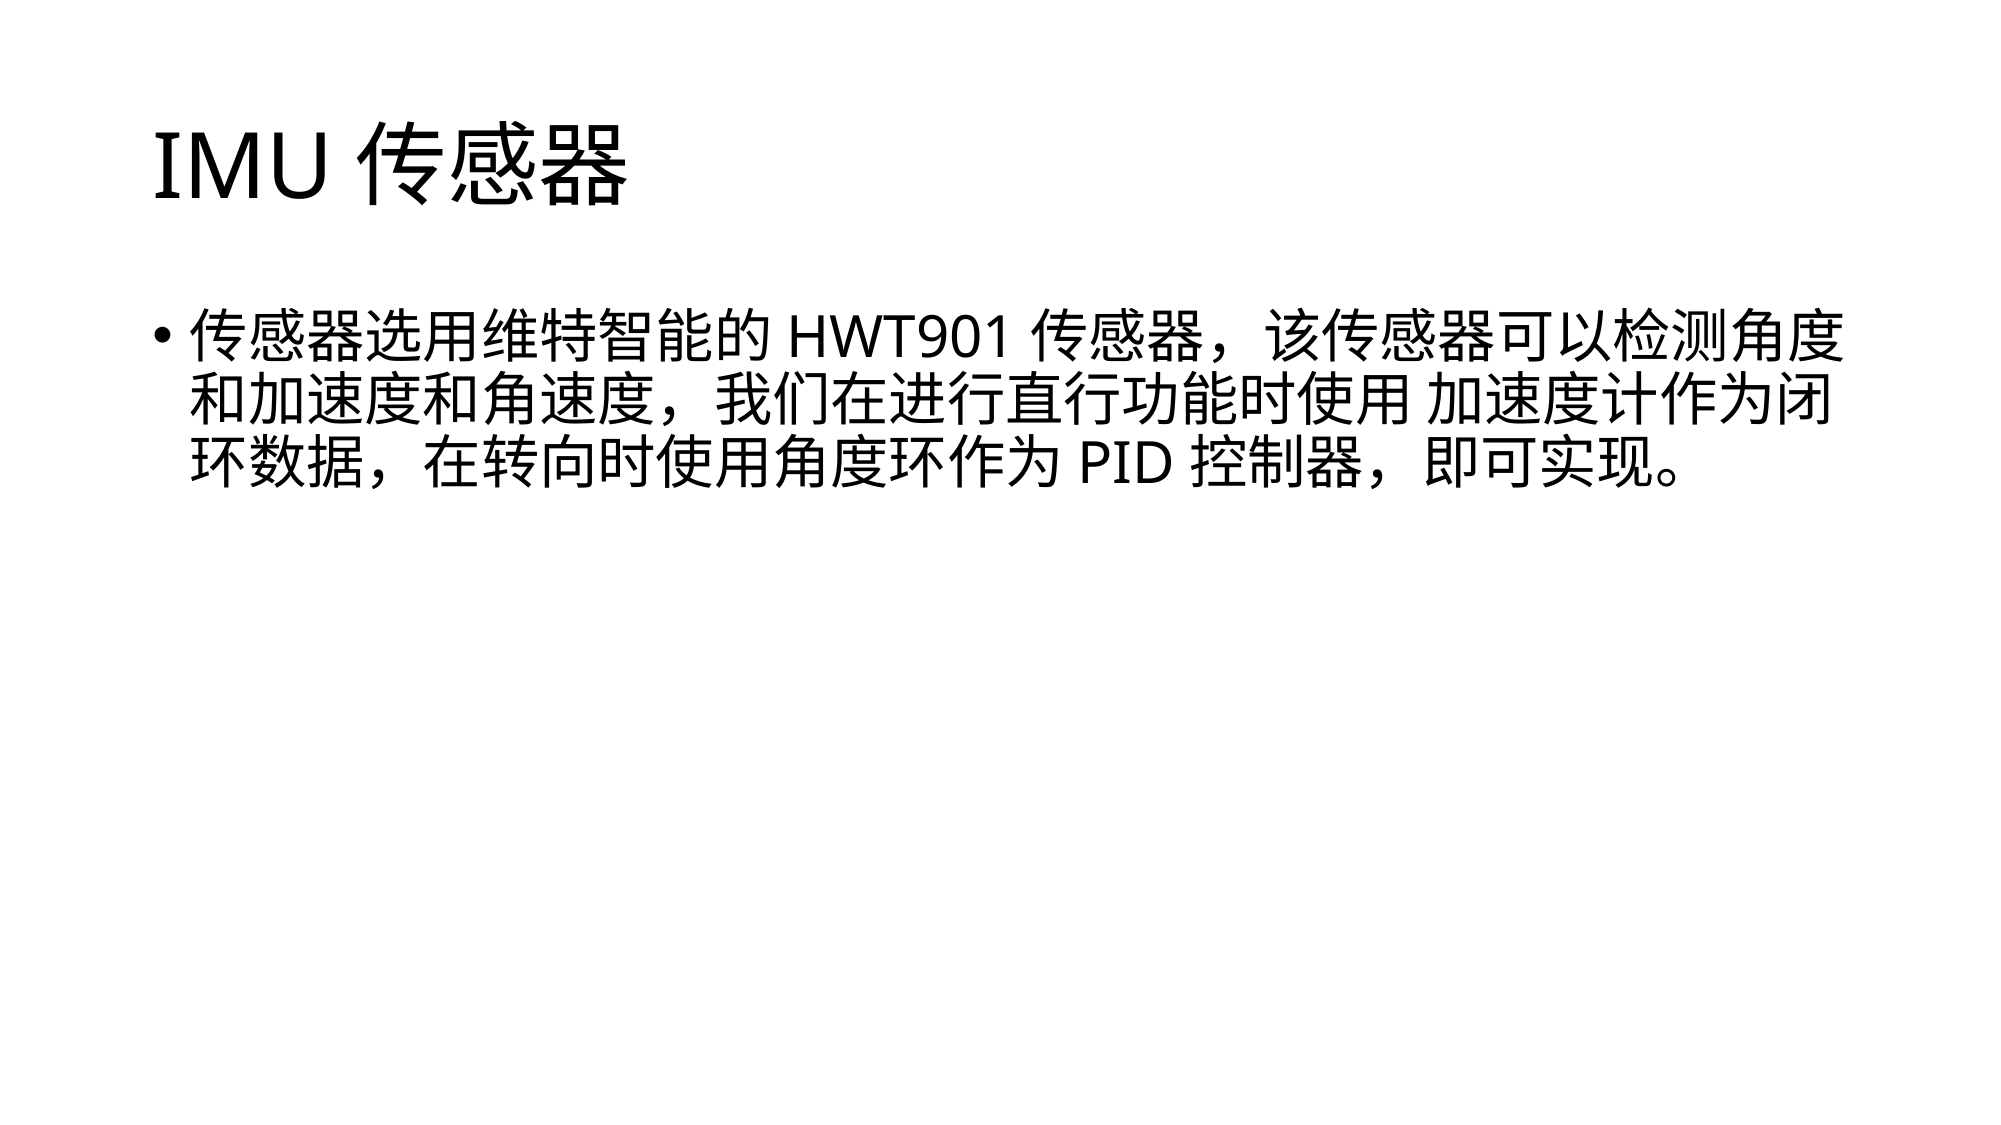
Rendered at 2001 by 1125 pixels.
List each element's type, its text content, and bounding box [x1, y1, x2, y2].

title IMU传感器 [137, 59, 1863, 278]
list 传感器选用维特智能的HWT901传感器，该传感器可以检测角度和加速度和角速度，我们在进行直行功能时使用 加速度计作为闭环数据，在转向时使用角度环作为PID控制器，即可实现。 [137, 299, 1863, 1014]
